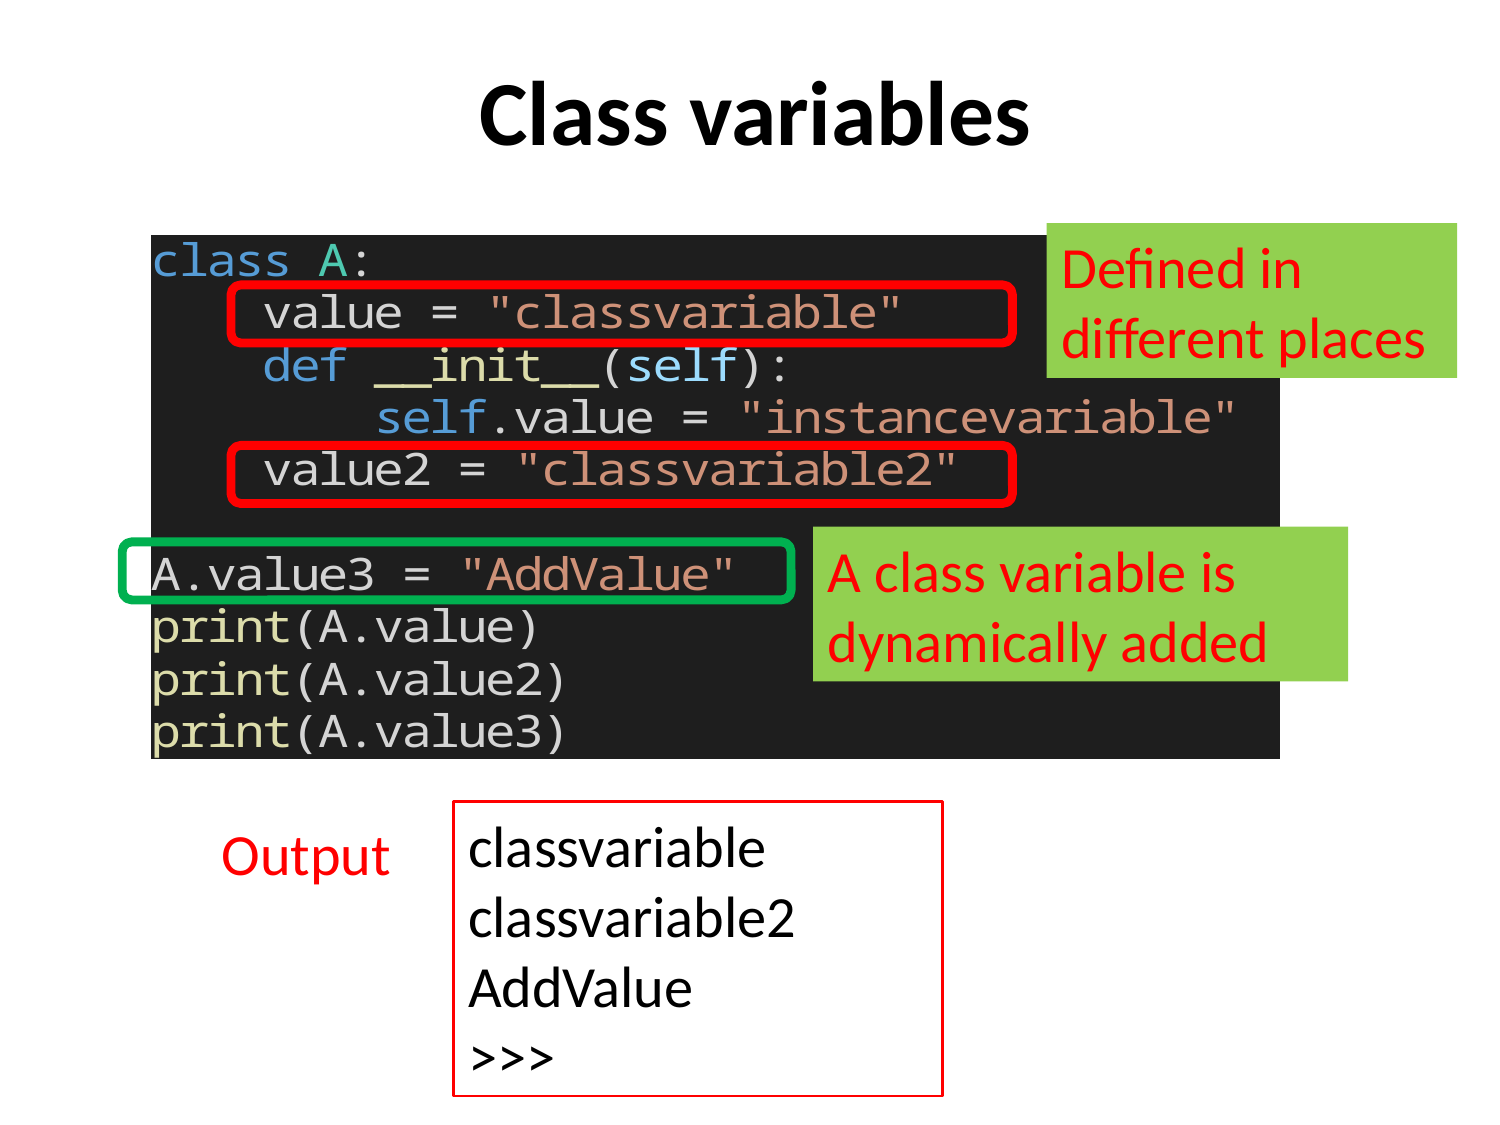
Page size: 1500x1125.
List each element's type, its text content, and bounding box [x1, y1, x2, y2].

title Class variables [108, 0, 1403, 218]
text_box Output [207, 810, 406, 895]
text_box classvariable classvariable2 AddValue >>> [453, 801, 943, 1097]
text_box Defined in different places [1046, 223, 1458, 378]
text_box [120, 539, 145, 603]
text_box A class variable is dynamically added [1286, 526, 1349, 682]
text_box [150, 235, 1281, 760]
